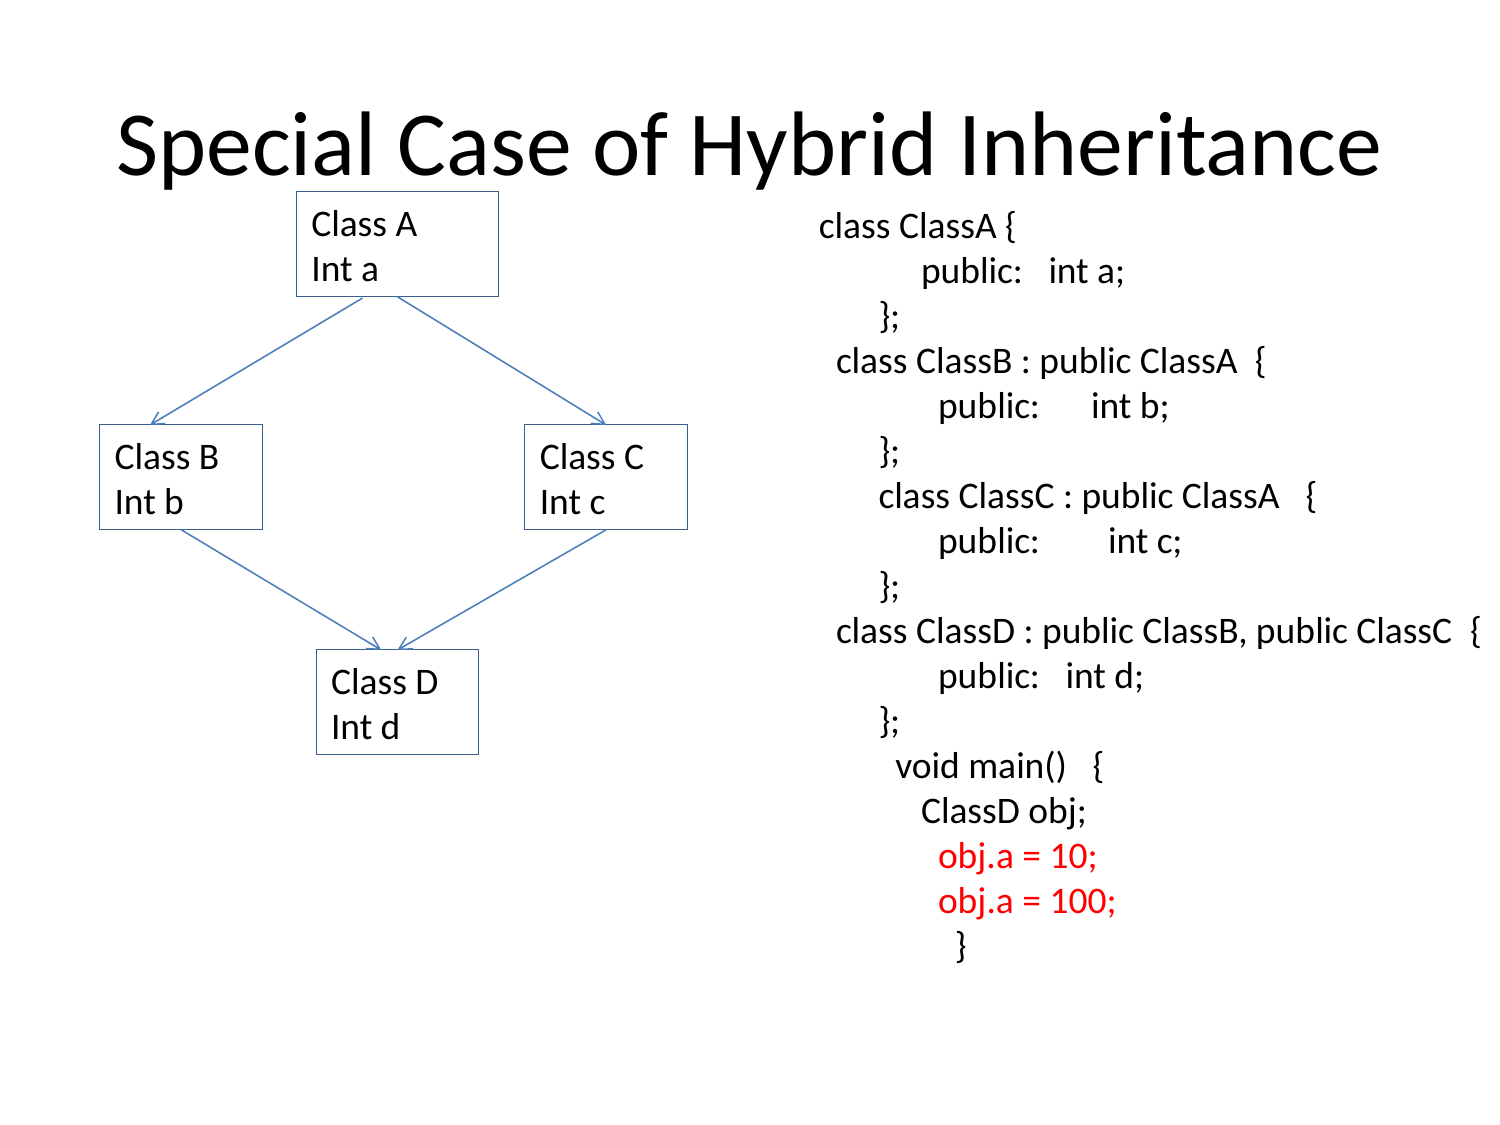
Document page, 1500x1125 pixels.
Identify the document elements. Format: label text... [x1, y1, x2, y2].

text_box Class C Int c [524, 424, 688, 530]
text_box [149, 297, 363, 426]
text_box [397, 530, 607, 651]
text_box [397, 297, 607, 426]
text_box Class D Int d [316, 649, 479, 755]
text_box class ClassA { public: int a; }; class ClassB : public ClassA { public: int b; }; class ClassC : public ClassA { public: int c; }; class ClassD : public ClassB, public ClassC { public: int d; }; void main() { ClassD obj; obj.a = 10; obj.a = 100; } [804, 193, 1500, 1019]
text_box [180, 530, 382, 651]
text_box Class B Int b [99, 424, 263, 530]
title Special Case of Hybrid Inheritance [75, 45, 1425, 233]
text_box Class A Int a [296, 191, 499, 297]
